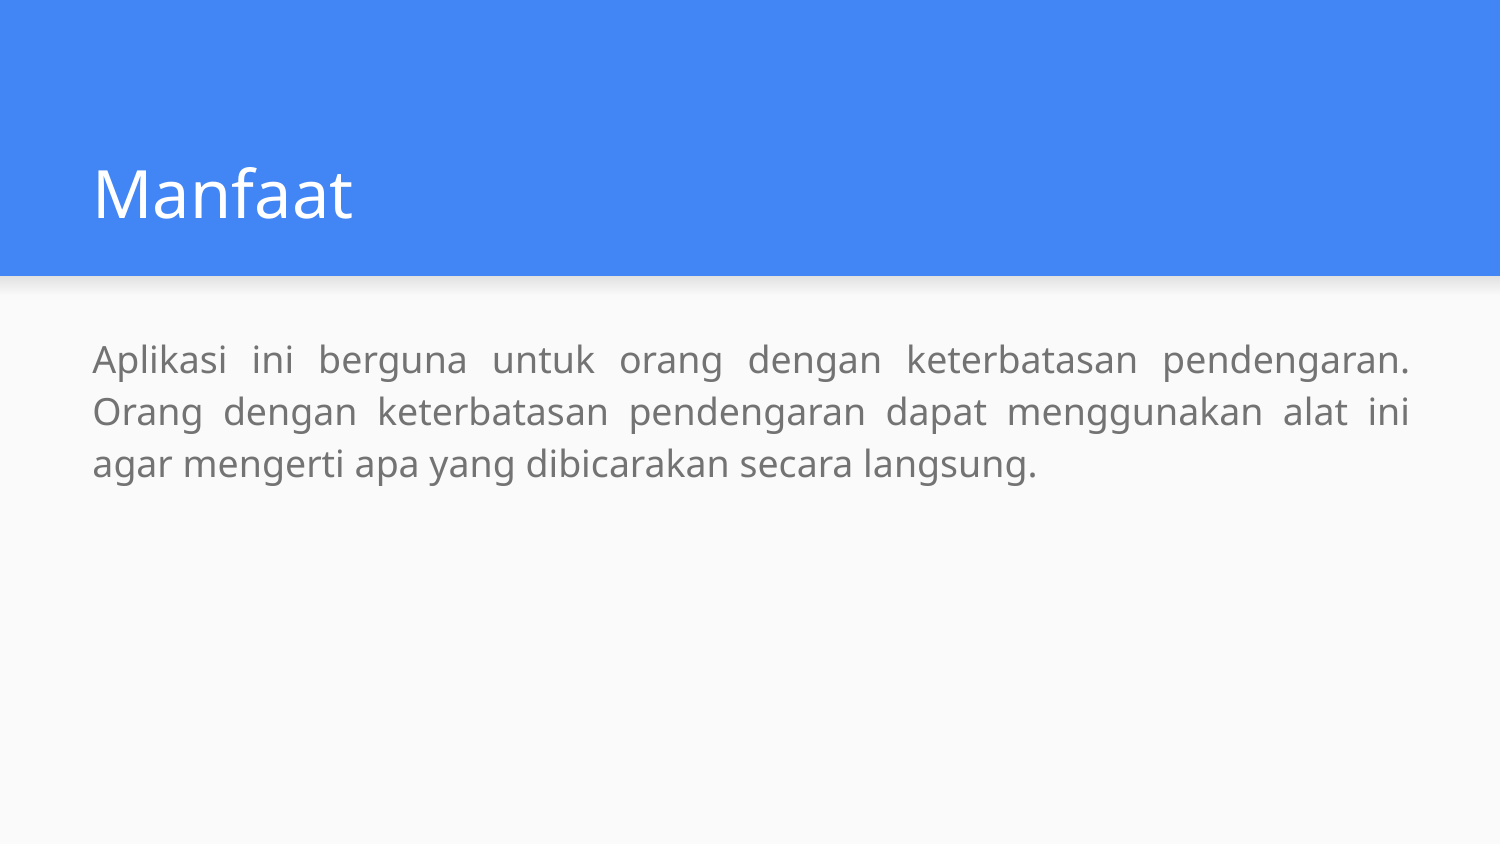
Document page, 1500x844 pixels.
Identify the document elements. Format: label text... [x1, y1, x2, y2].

title Manfaat [77, 121, 1427, 248]
list Aplikasi ini berguna untuk orang dengan keterbatasan pendengaran. Orang dengan keterbatasan pendengaran dapat menggunakan alat ini agar mengerti apa yang dibicarakan secara langsung. [77, 314, 1427, 760]
